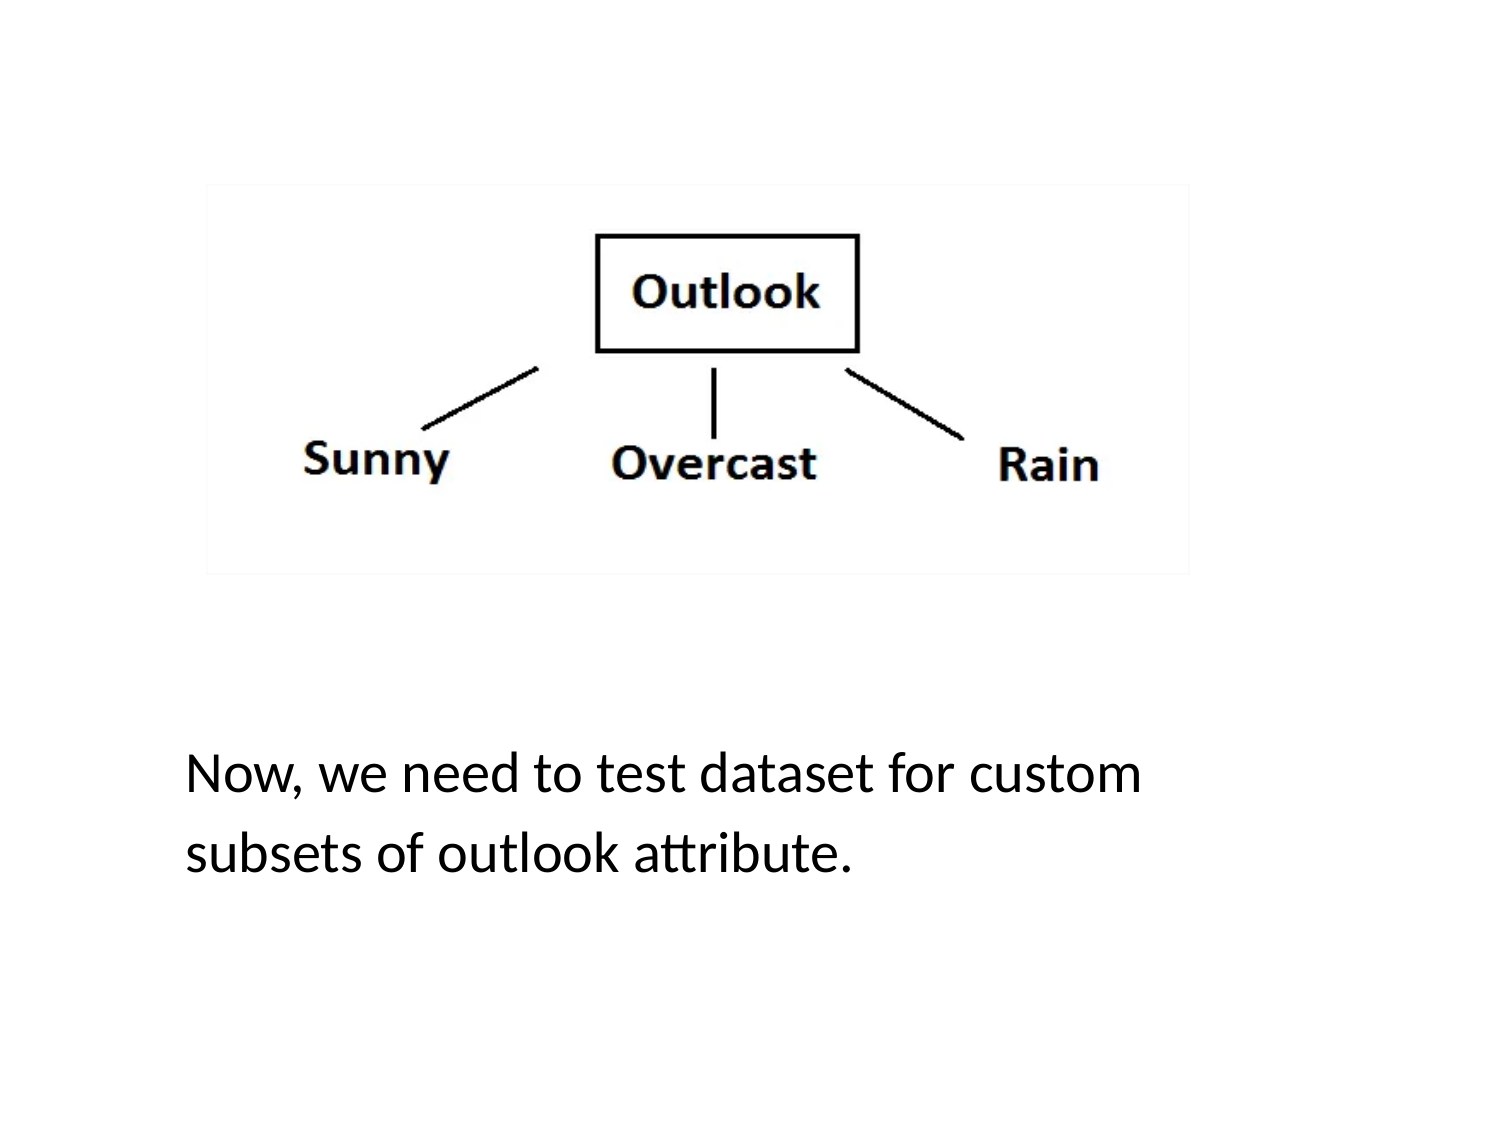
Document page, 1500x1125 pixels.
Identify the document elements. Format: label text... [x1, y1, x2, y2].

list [206, 184, 1190, 575]
text_box Now, we need to test dataset for custom subsets of outlook attribute. [171, 716, 1341, 995]
